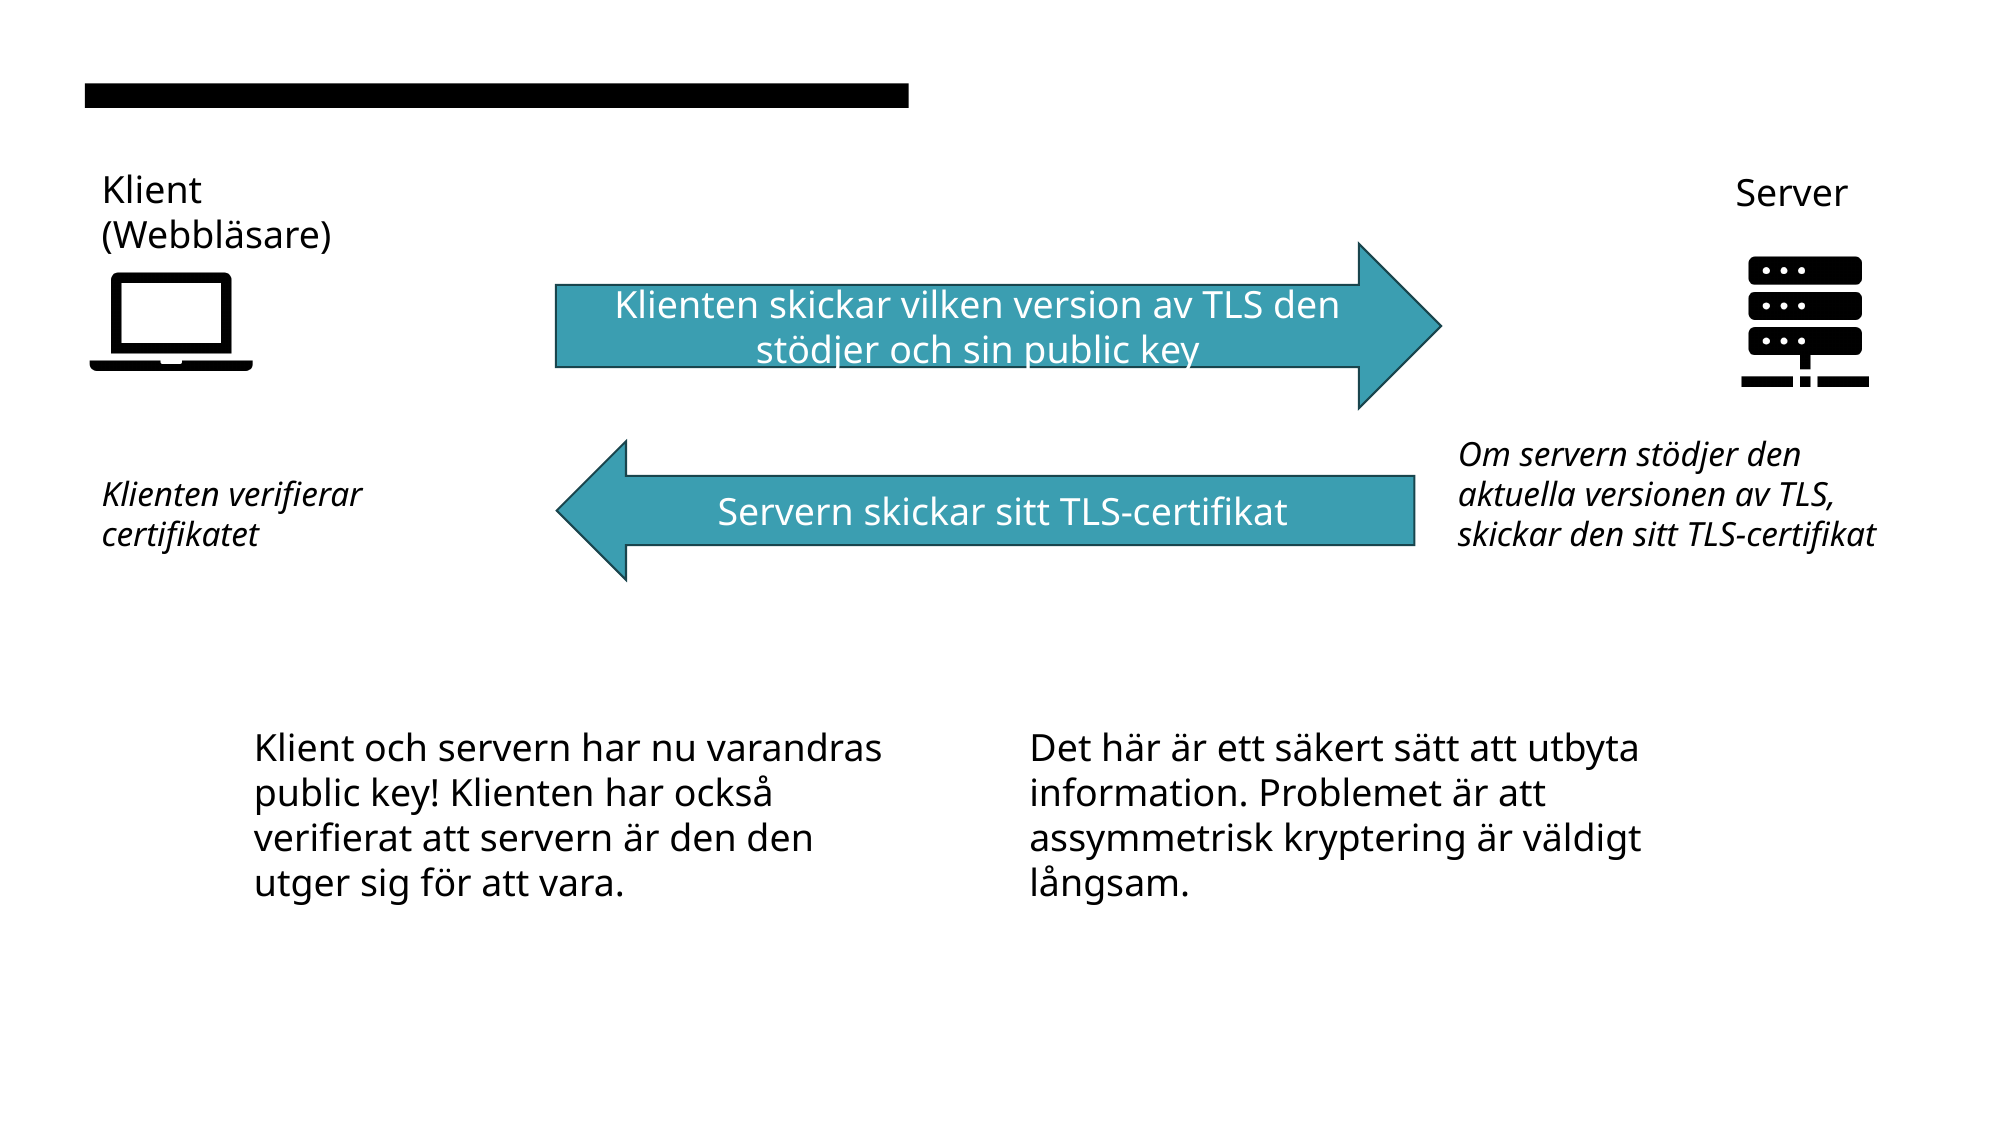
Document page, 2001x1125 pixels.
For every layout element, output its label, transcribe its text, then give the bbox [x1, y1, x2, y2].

text_box Klient (Webbläsare) [86, 158, 363, 264]
text_box Servern skickar sitt TLS-certifikat [555, 438, 1416, 583]
text_box Klienten skickar vilken version av TLS den stödjer och sin public key [554, 241, 1443, 411]
text_box Klient och servern har nu varandras public key! Klienten har också verifierat att servern är den den utger sig för att vara. [239, 716, 920, 912]
picture [86, 237, 256, 406]
text_box Det här är ett säkert sätt att utbyta information. Problemet är att assymmetrisk kryptering är väldigt långsam. [1014, 716, 1776, 912]
text_box Server [1720, 161, 1926, 222]
picture [1720, 237, 1890, 406]
text_box Om servern stödjer den aktuella versionen av TLS, skickar den sitt TLS-certifikat [1443, 426, 1926, 561]
text_box Klienten verifierar certifikatet [86, 465, 424, 561]
